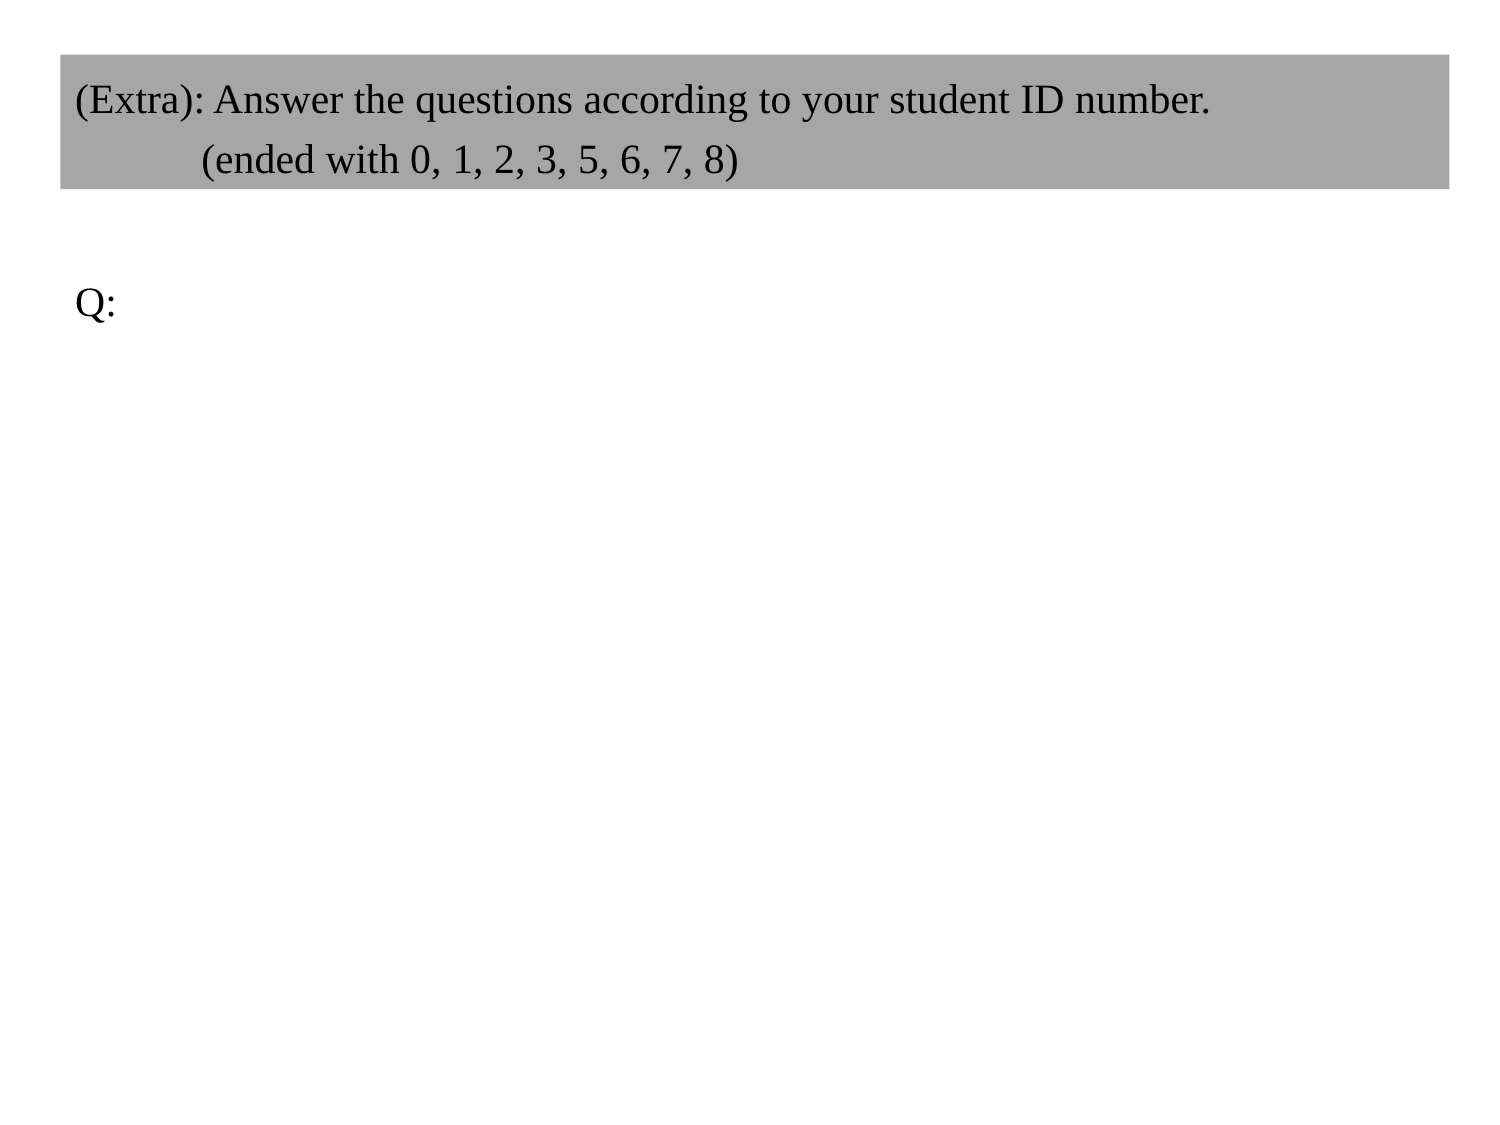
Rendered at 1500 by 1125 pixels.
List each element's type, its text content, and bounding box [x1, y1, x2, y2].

text_box (Extra): Answer the questions according to your student ID number. (ended with 0, 1, 2, 3, 5, 6, 7, 8) [60, 54, 1450, 190]
